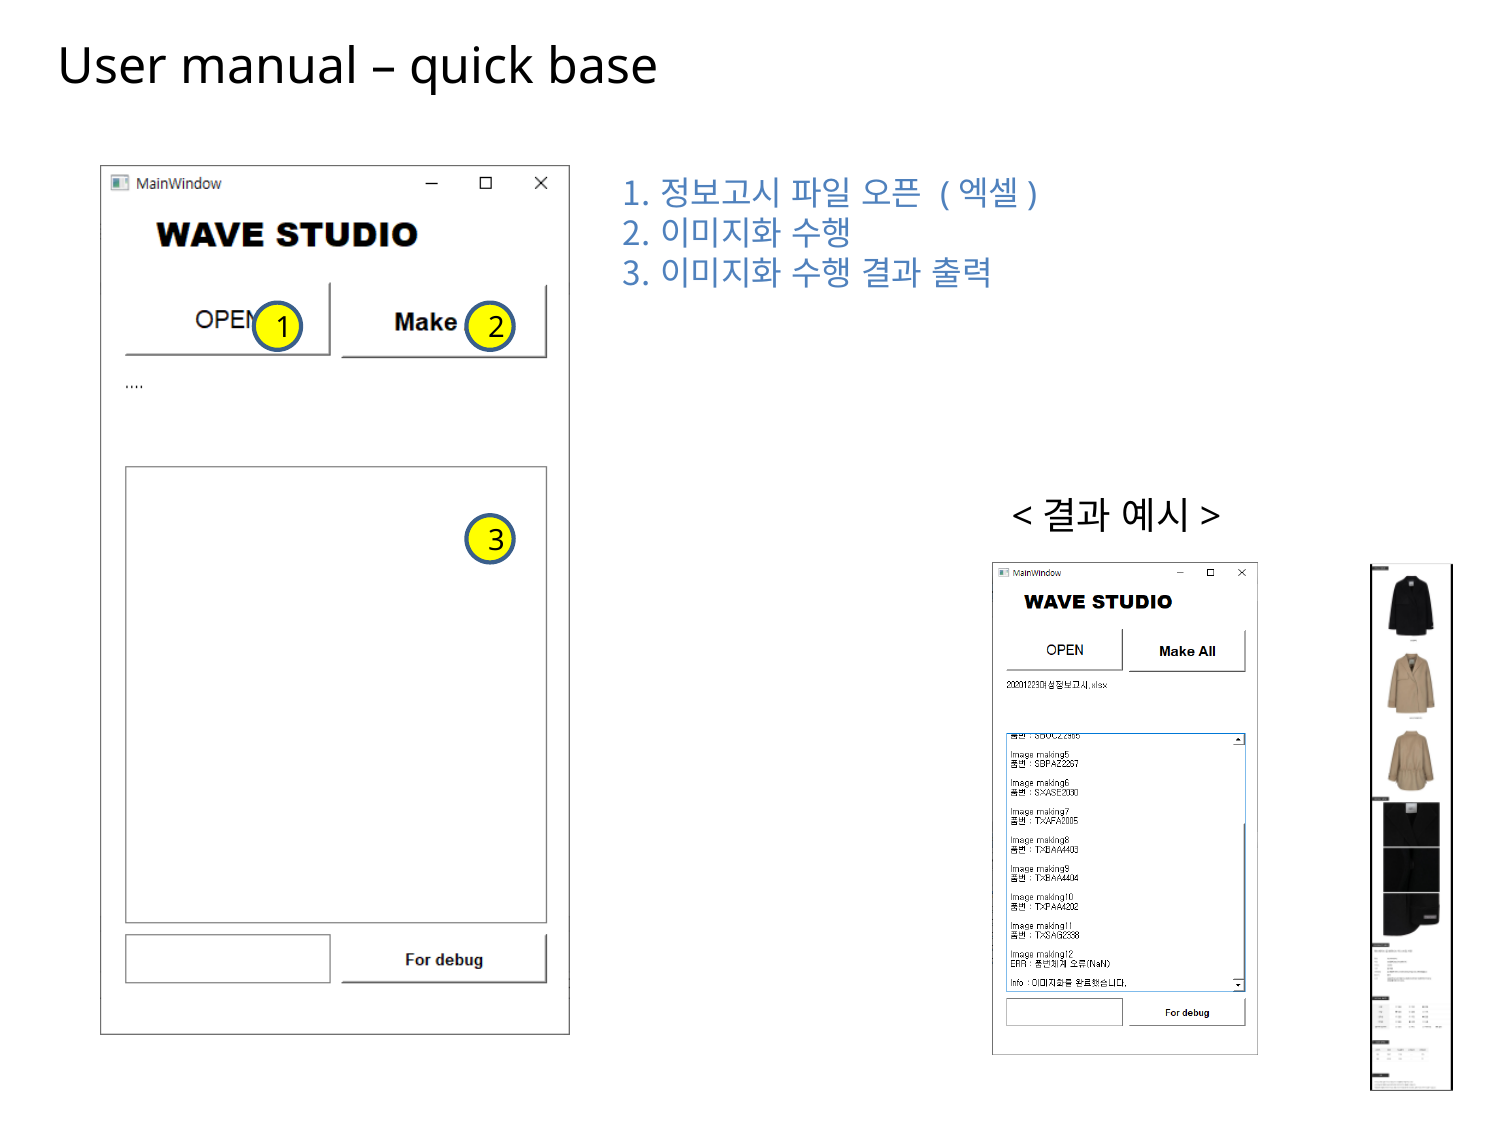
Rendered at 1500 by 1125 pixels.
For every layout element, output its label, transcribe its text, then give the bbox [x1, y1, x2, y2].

title User manual – quick base [42, 23, 1392, 104]
text_box 정보고시 파일 오픈 (엑셀) 이미지화 수행 이미지화 수행 결과 출력 [606, 163, 1461, 302]
picture [100, 164, 570, 1035]
text_box <결과 예시> [996, 484, 1237, 545]
picture [992, 562, 1258, 1055]
picture [1370, 562, 1453, 1091]
